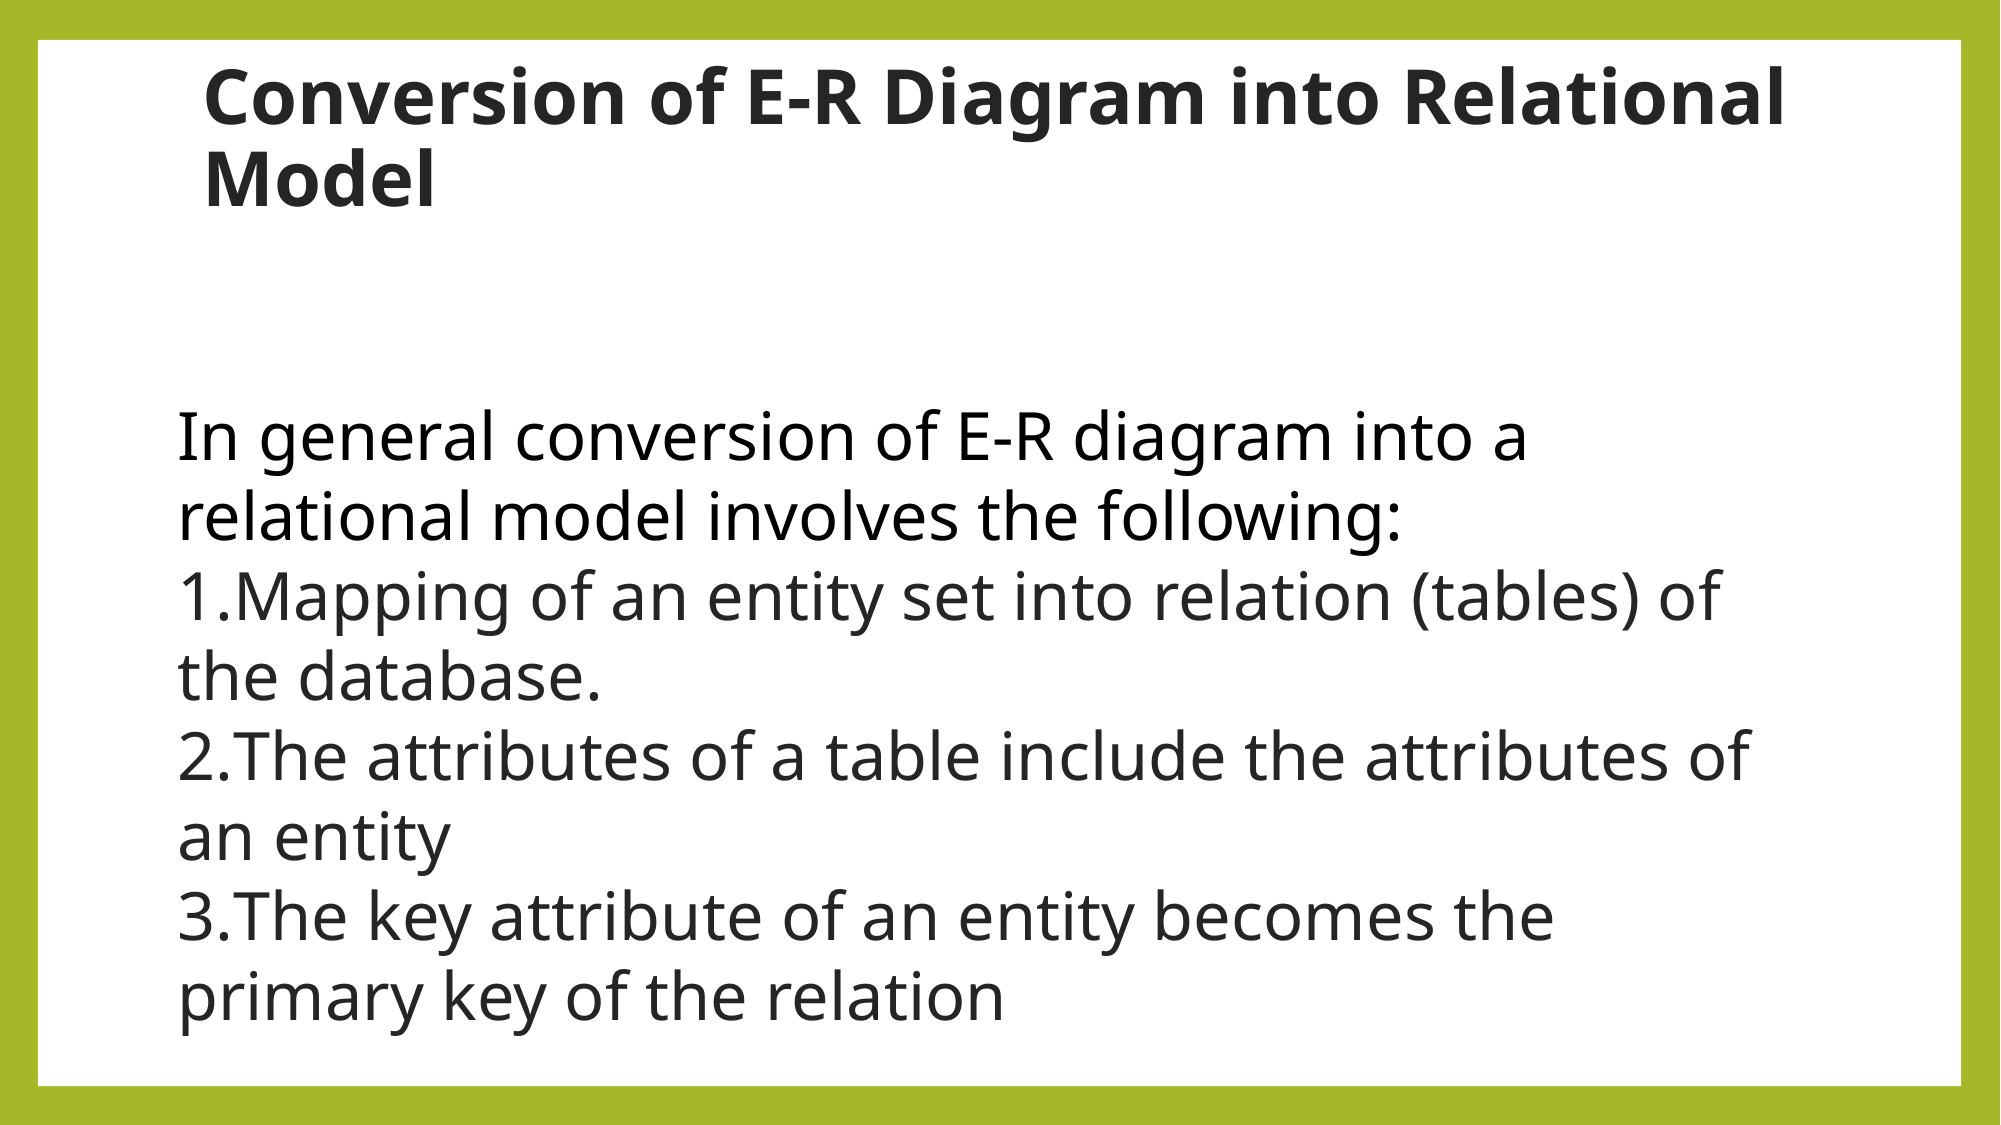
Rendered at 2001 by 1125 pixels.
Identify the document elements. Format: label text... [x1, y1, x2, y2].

title Conversion of E-R Diagram into Relational Model [187, 50, 1808, 323]
text_box In general conversion of E-R diagram into a relational model involves the following: Mapping of an entity set into relation (tables) of the database. The attributes of a table include the attributes of an entity The key attribute of an entity becomes the primary key of the relation [162, 386, 1833, 1042]
